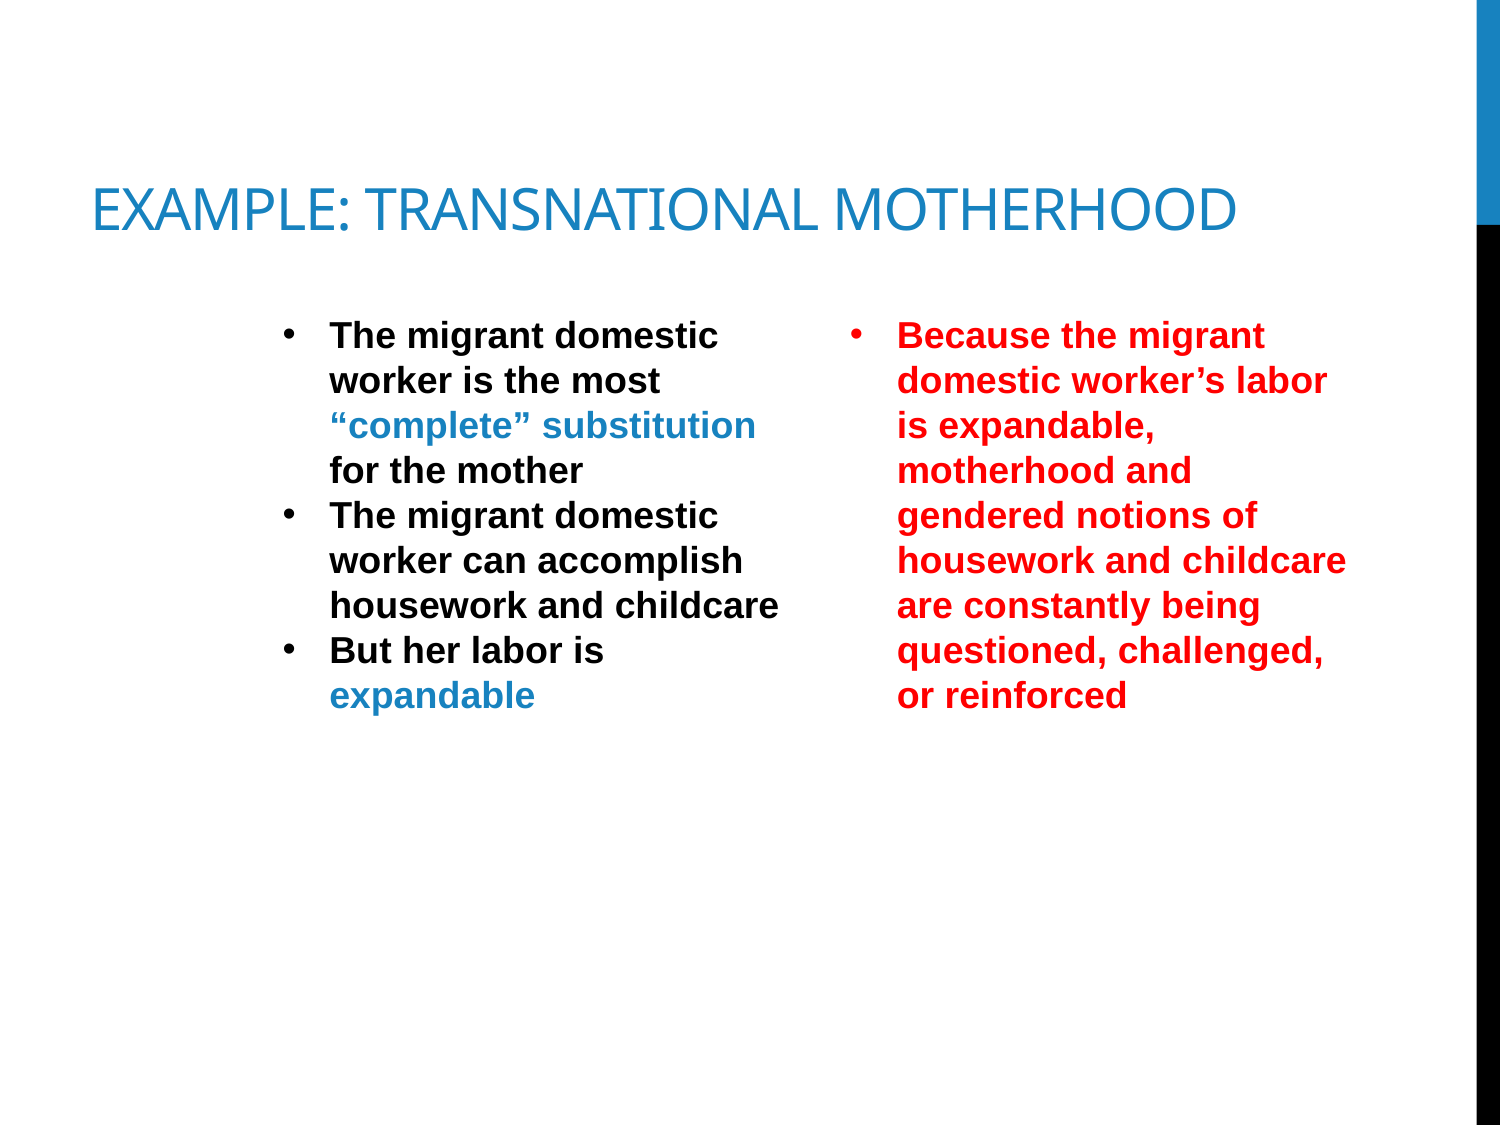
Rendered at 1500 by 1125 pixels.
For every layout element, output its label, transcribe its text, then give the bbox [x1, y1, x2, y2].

list The migrant domestic worker is the most “complete” substitution for the mother The migrant domestic worker can accomplish housework and childcare But her labor is expandable [267, 258, 808, 1001]
list Because the migrant domestic worker’s labor is expandable, motherhood and gendered notions of housework and childcare are constantly being questioned, challenged, or reinforced [834, 258, 1375, 1001]
title Example: transnational motherhood [75, 25, 1480, 250]
